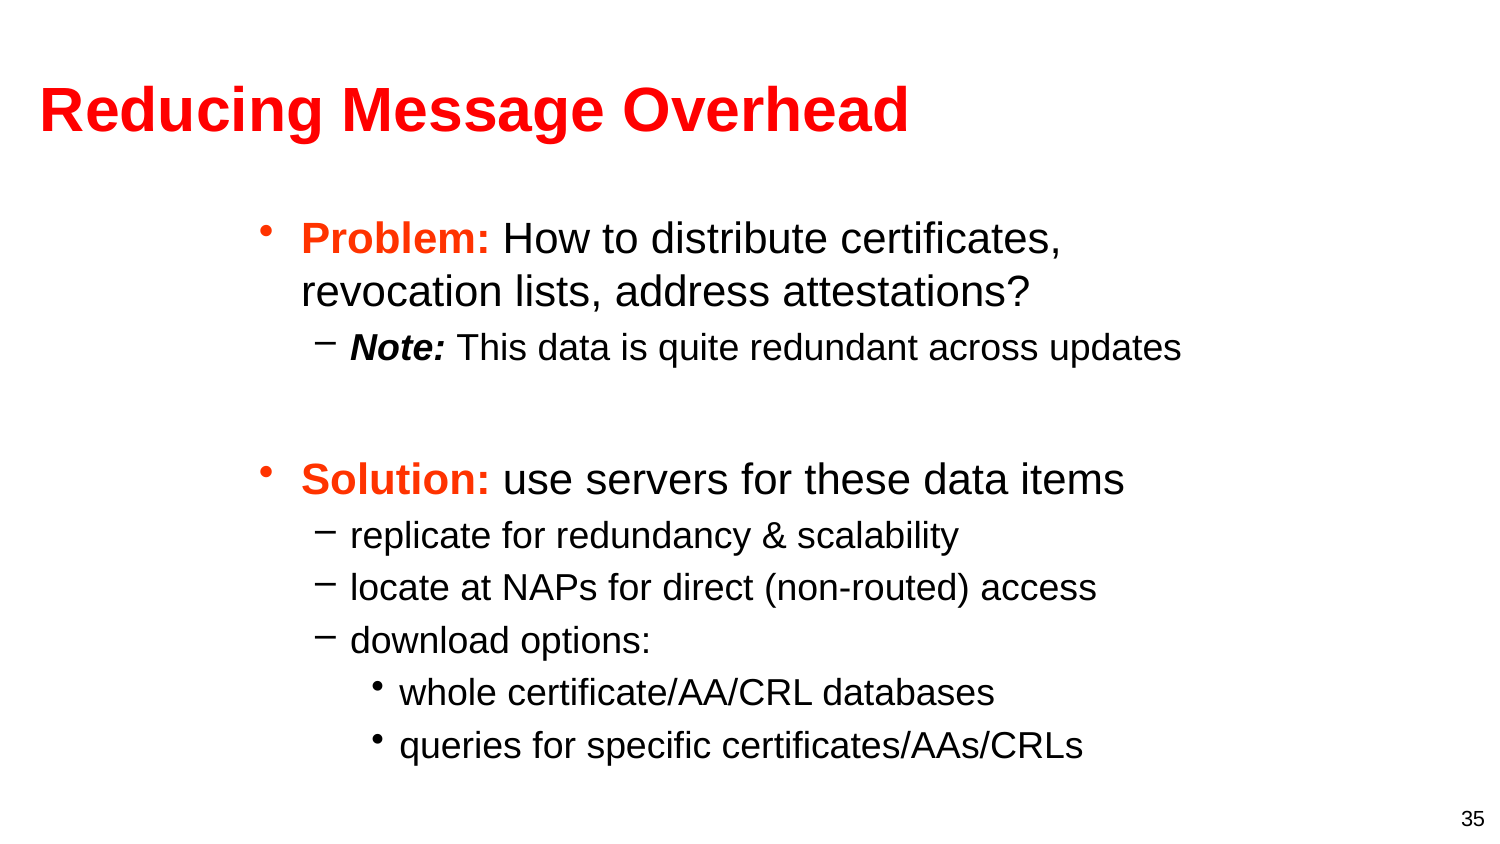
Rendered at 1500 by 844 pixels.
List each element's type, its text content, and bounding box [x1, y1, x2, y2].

slide_number 35 [1149, 796, 1500, 825]
title Reducing Message Overhead [24, 35, 1463, 177]
list Problem: How to distribute certificates, revocation lists, address attestations? Note: This data is quite redundant across updates Solution: use servers for these data items replicate for redundancy & scalability locate at NAPs for direct (non-routed) access download options: whole certificate/AA/CRL databases queries for specific certificates/AAs/CRLs [243, 202, 1257, 760]
